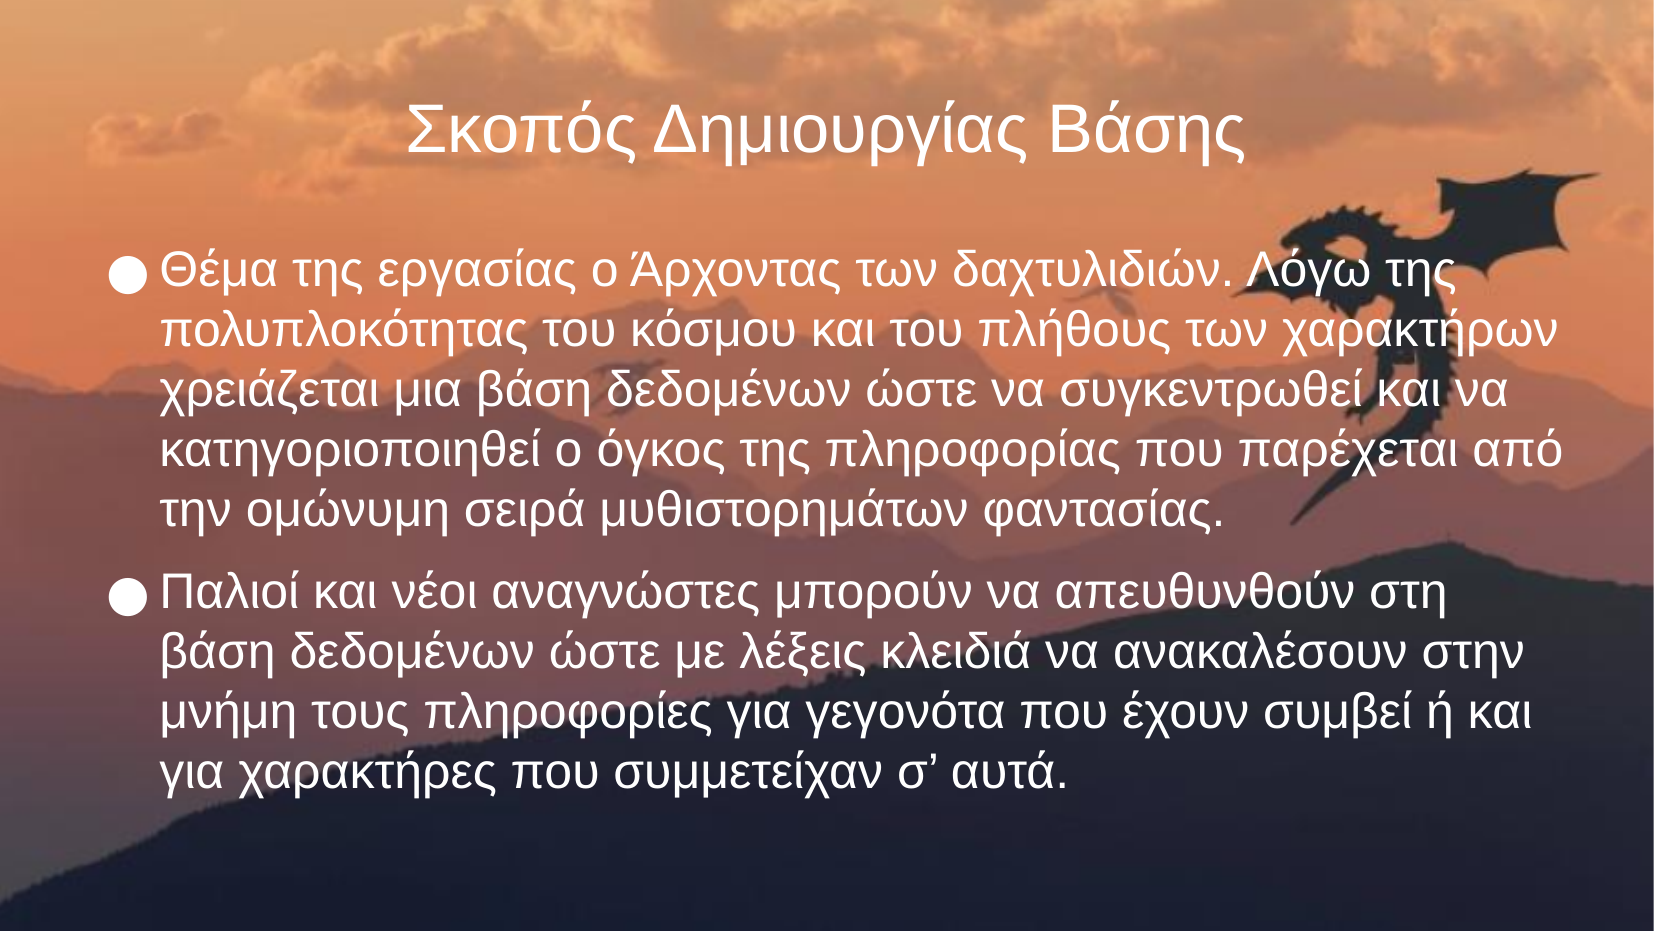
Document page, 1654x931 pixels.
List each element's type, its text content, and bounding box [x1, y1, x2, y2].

picture [0, 0, 1654, 931]
text_box Σκοπός Δημιουργίας Βάσης [88, 44, 1565, 207]
text_box Θέμα της εργασίας ο Άρχοντας των δαχτυλιδιών. Λόγω της πολυπλοκότητας του κόσμου και του πλήθους των χαρακτήρων χρειάζεται μια βάση δεδομένων ώστε να συγκεντρωθεί και να κατηγοριοποιηθεί ο όγκος της πληροφορίας που παρέχεται από την ομώνυμη σειρά μυθιστορημάτων φαντασίας. Παλιοί και νέοι αναγνώστες μπορούν να απευθυνθούν στη βάση δεδομένων ώστε με λέξεις κλειδιά να ανακαλέσουν στην μνήμη τους πληροφορίες για γεγονότα που έχουν συμβεί ή και για χαρακτήρες που συμμετείχαν σ’ αυτά. [88, 236, 1565, 827]
